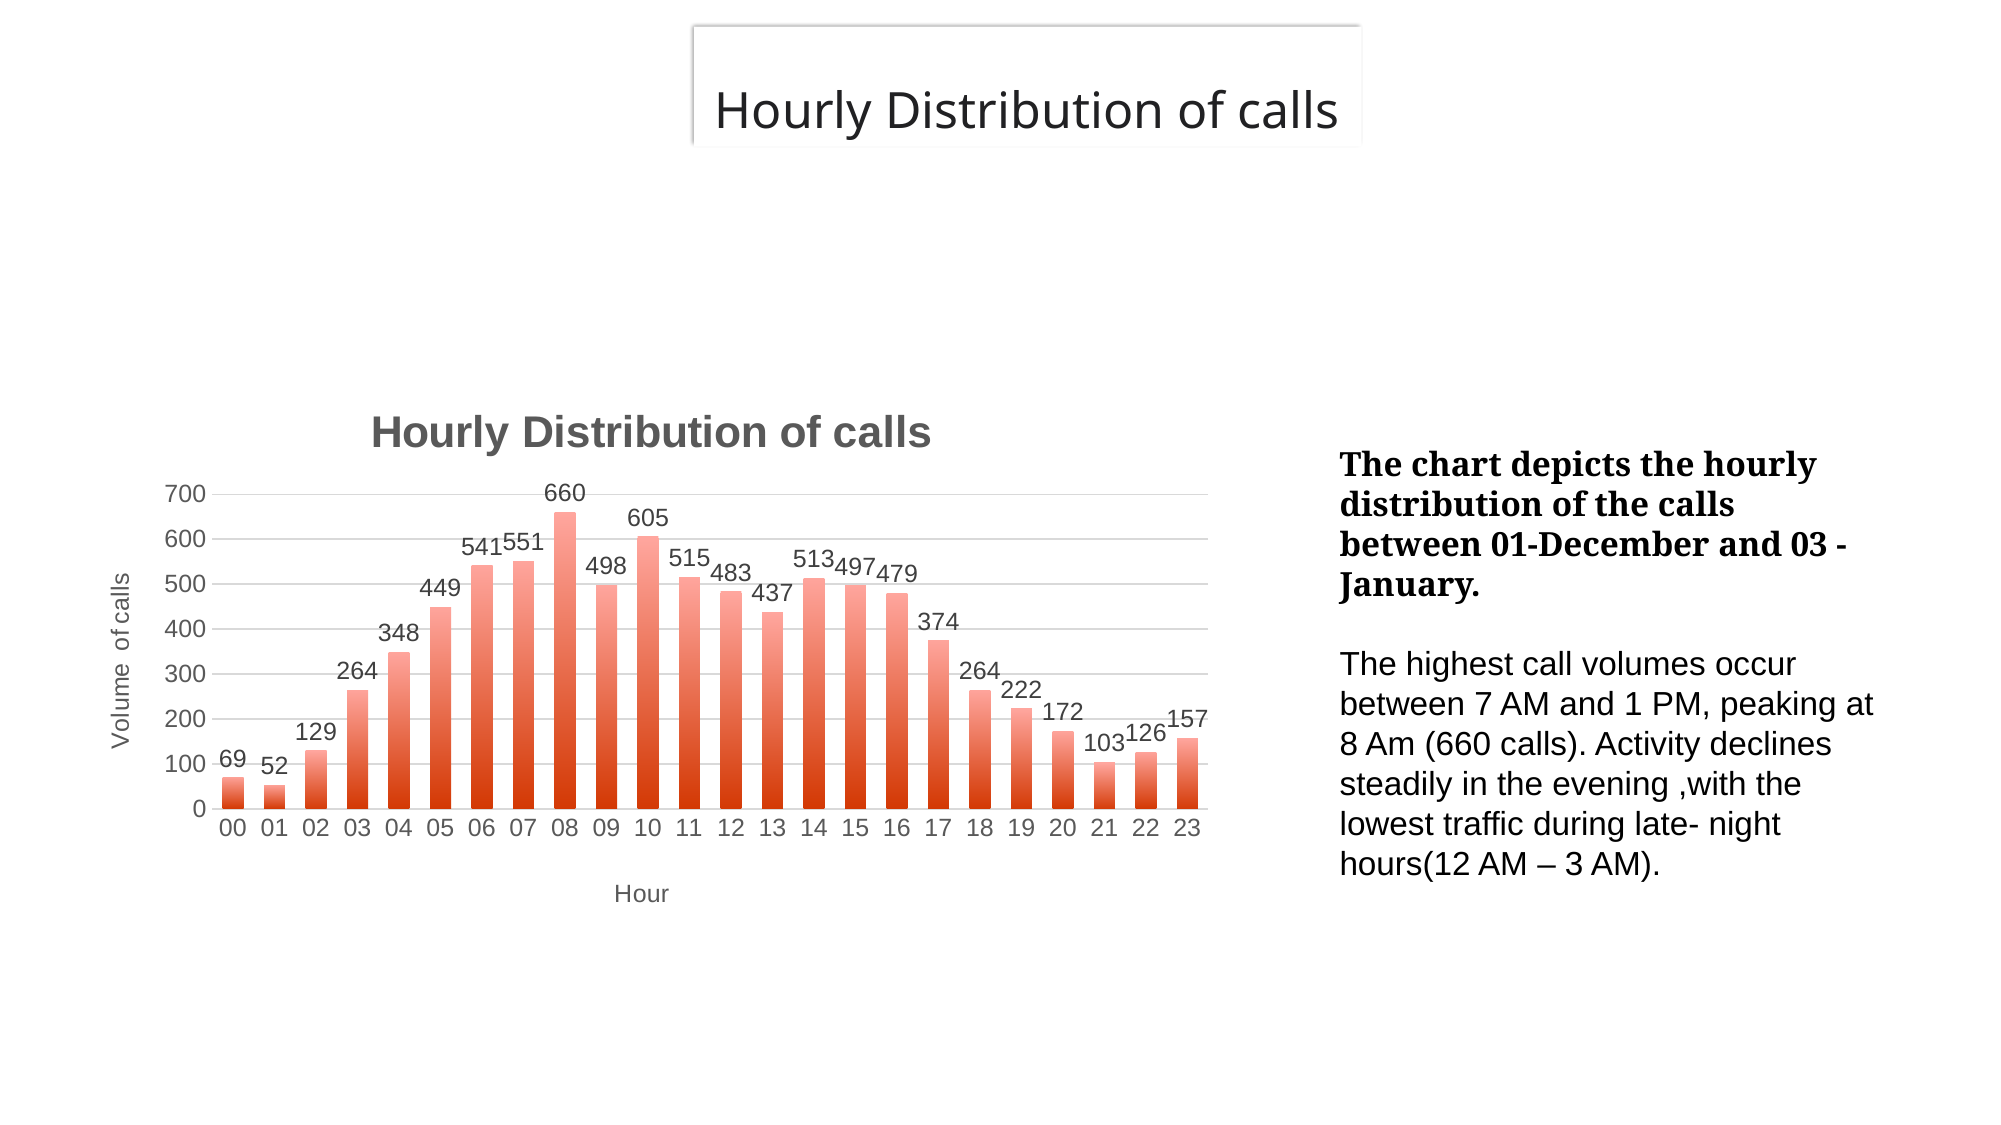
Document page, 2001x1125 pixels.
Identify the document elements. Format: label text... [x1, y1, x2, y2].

chart [72, 376, 1232, 919]
title Hourly Distribution of calls [693, 26, 1362, 147]
text_box The chart depicts the hourly distribution of the calls between 01-December and 03 -January. The highest call volumes occur between 7 AM and 1 PM, peaking at 8 Am (660 calls). Activity declines steadily in the evening ,with the lowest traffic during late- night hours(12 AM – 3 AM). [1324, 435, 1896, 916]
